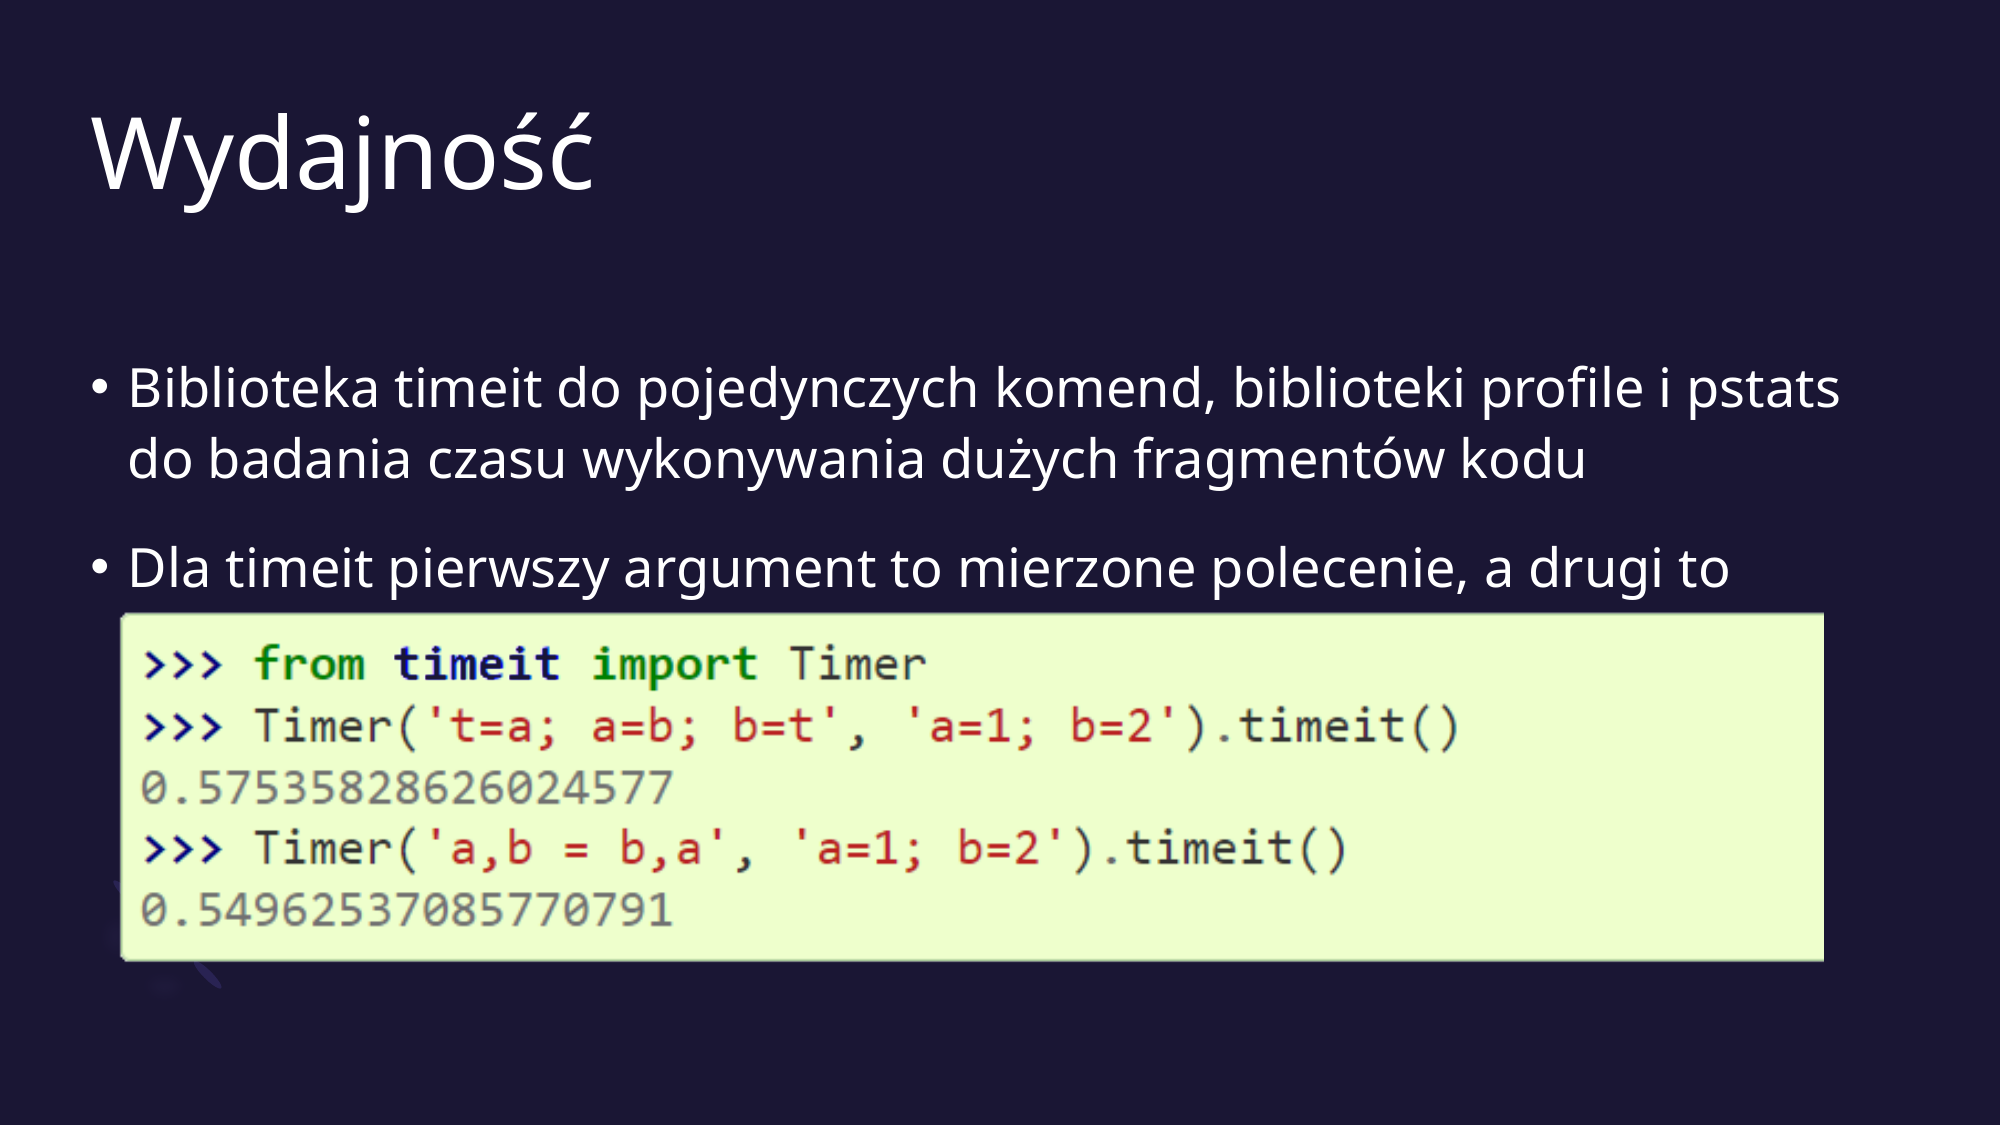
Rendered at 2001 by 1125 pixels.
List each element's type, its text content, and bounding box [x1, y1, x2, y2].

list Biblioteka timeit do pojedynczych komend, biblioteki profile i pstats do badania czasu wykonywania dużych fragmentów kodu Dla timeit pierwszy argument to mierzone polecenie, a drugi to "setup" [90, 346, 1910, 1000]
picture [90, 598, 1824, 971]
title Wydajność [90, 90, 1910, 309]
